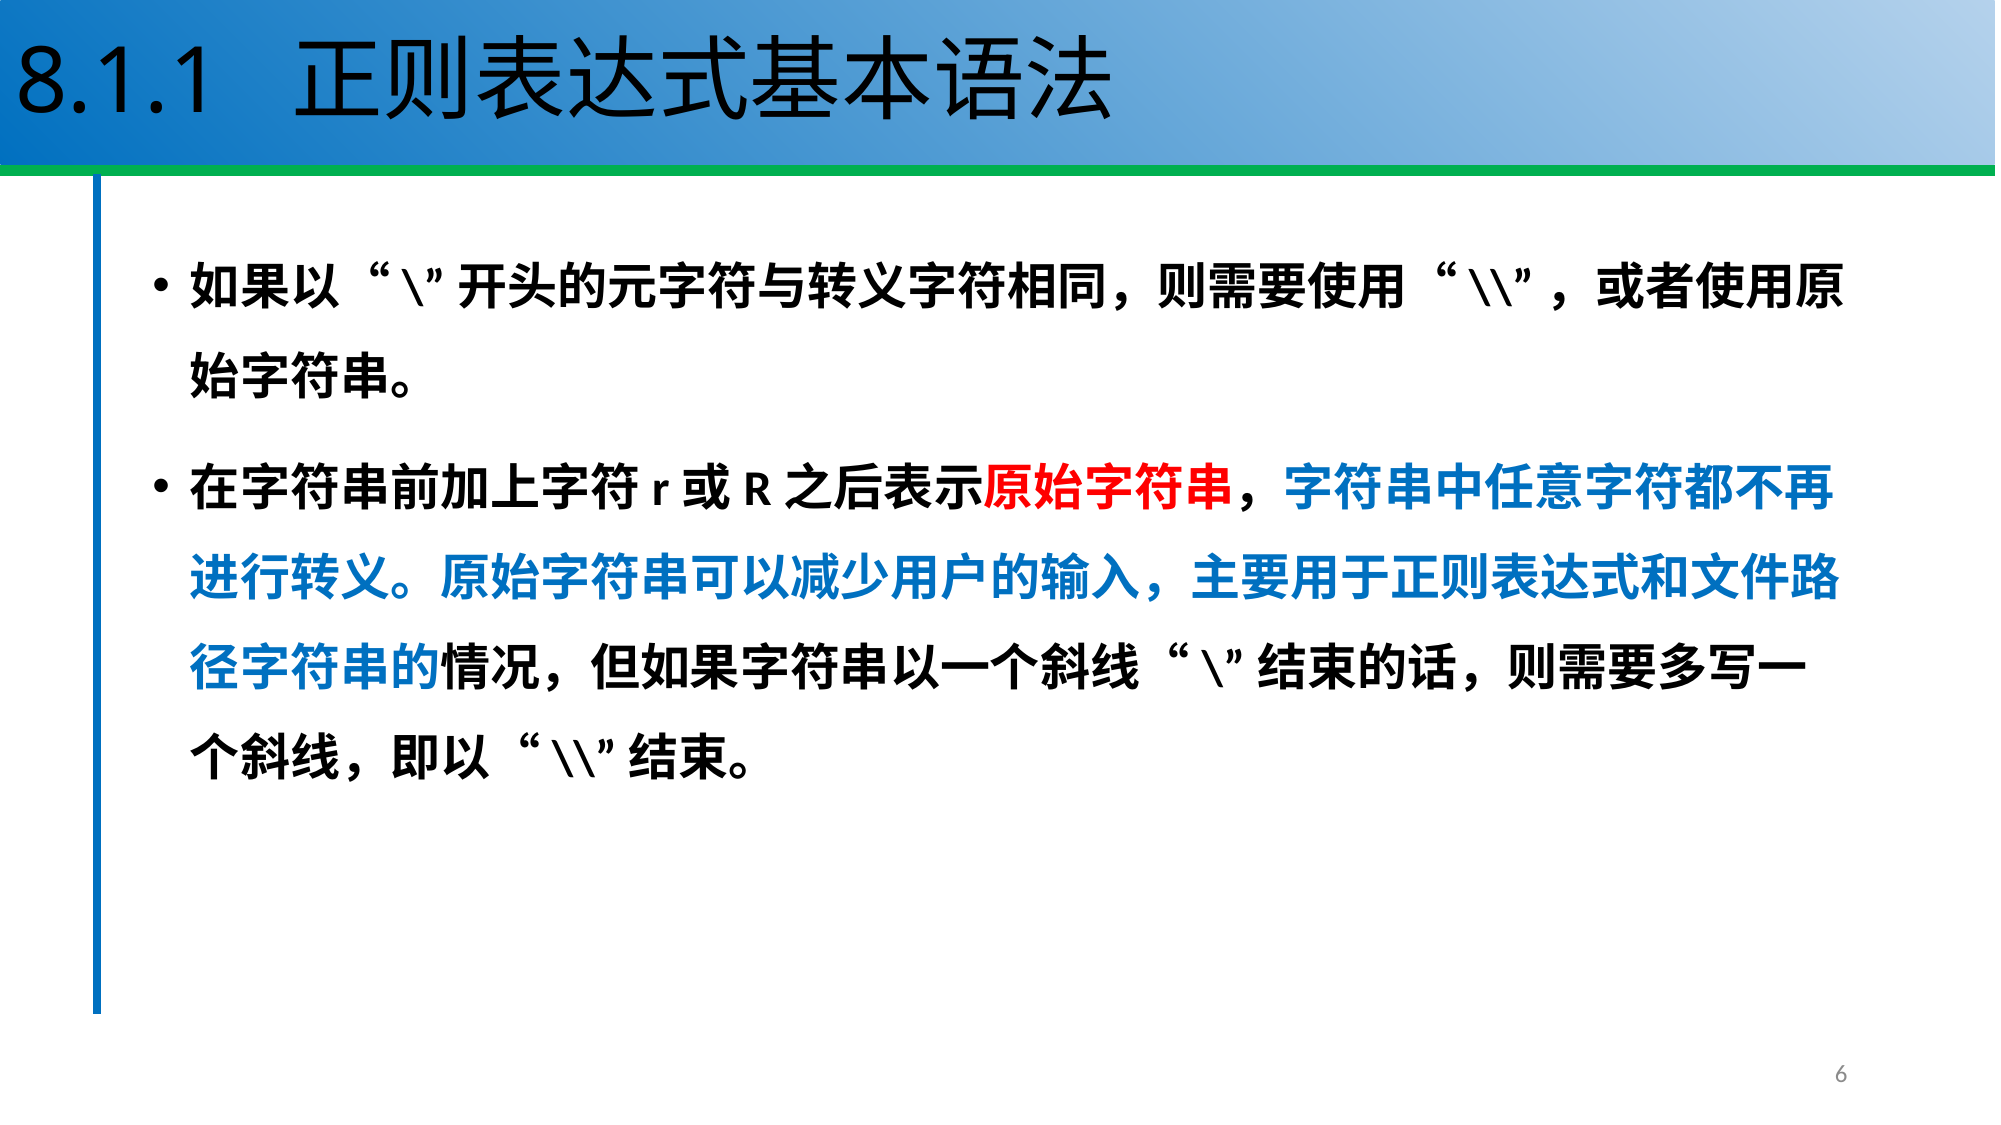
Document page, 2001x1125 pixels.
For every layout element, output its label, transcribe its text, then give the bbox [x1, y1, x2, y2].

title 8.1.1 正则表达式基本语法 [0, 0, 1995, 165]
list 如果以“\”开头的元字符与转义字符相同，则需要使用“\\”，或者使用原始字符串。 在字符串前加上字符r或R之后表示原始字符串，字符串中任意字符都不再进行转义。原始字符串可以减少用户的输入，主要用于正则表达式和文件路径字符串的情况，但如果字符串以一个斜线“\”结束的话，则需要多写一个斜线，即以“\\”结束。 [137, 216, 1863, 978]
slide_number 6 [1412, 1042, 1863, 1103]
